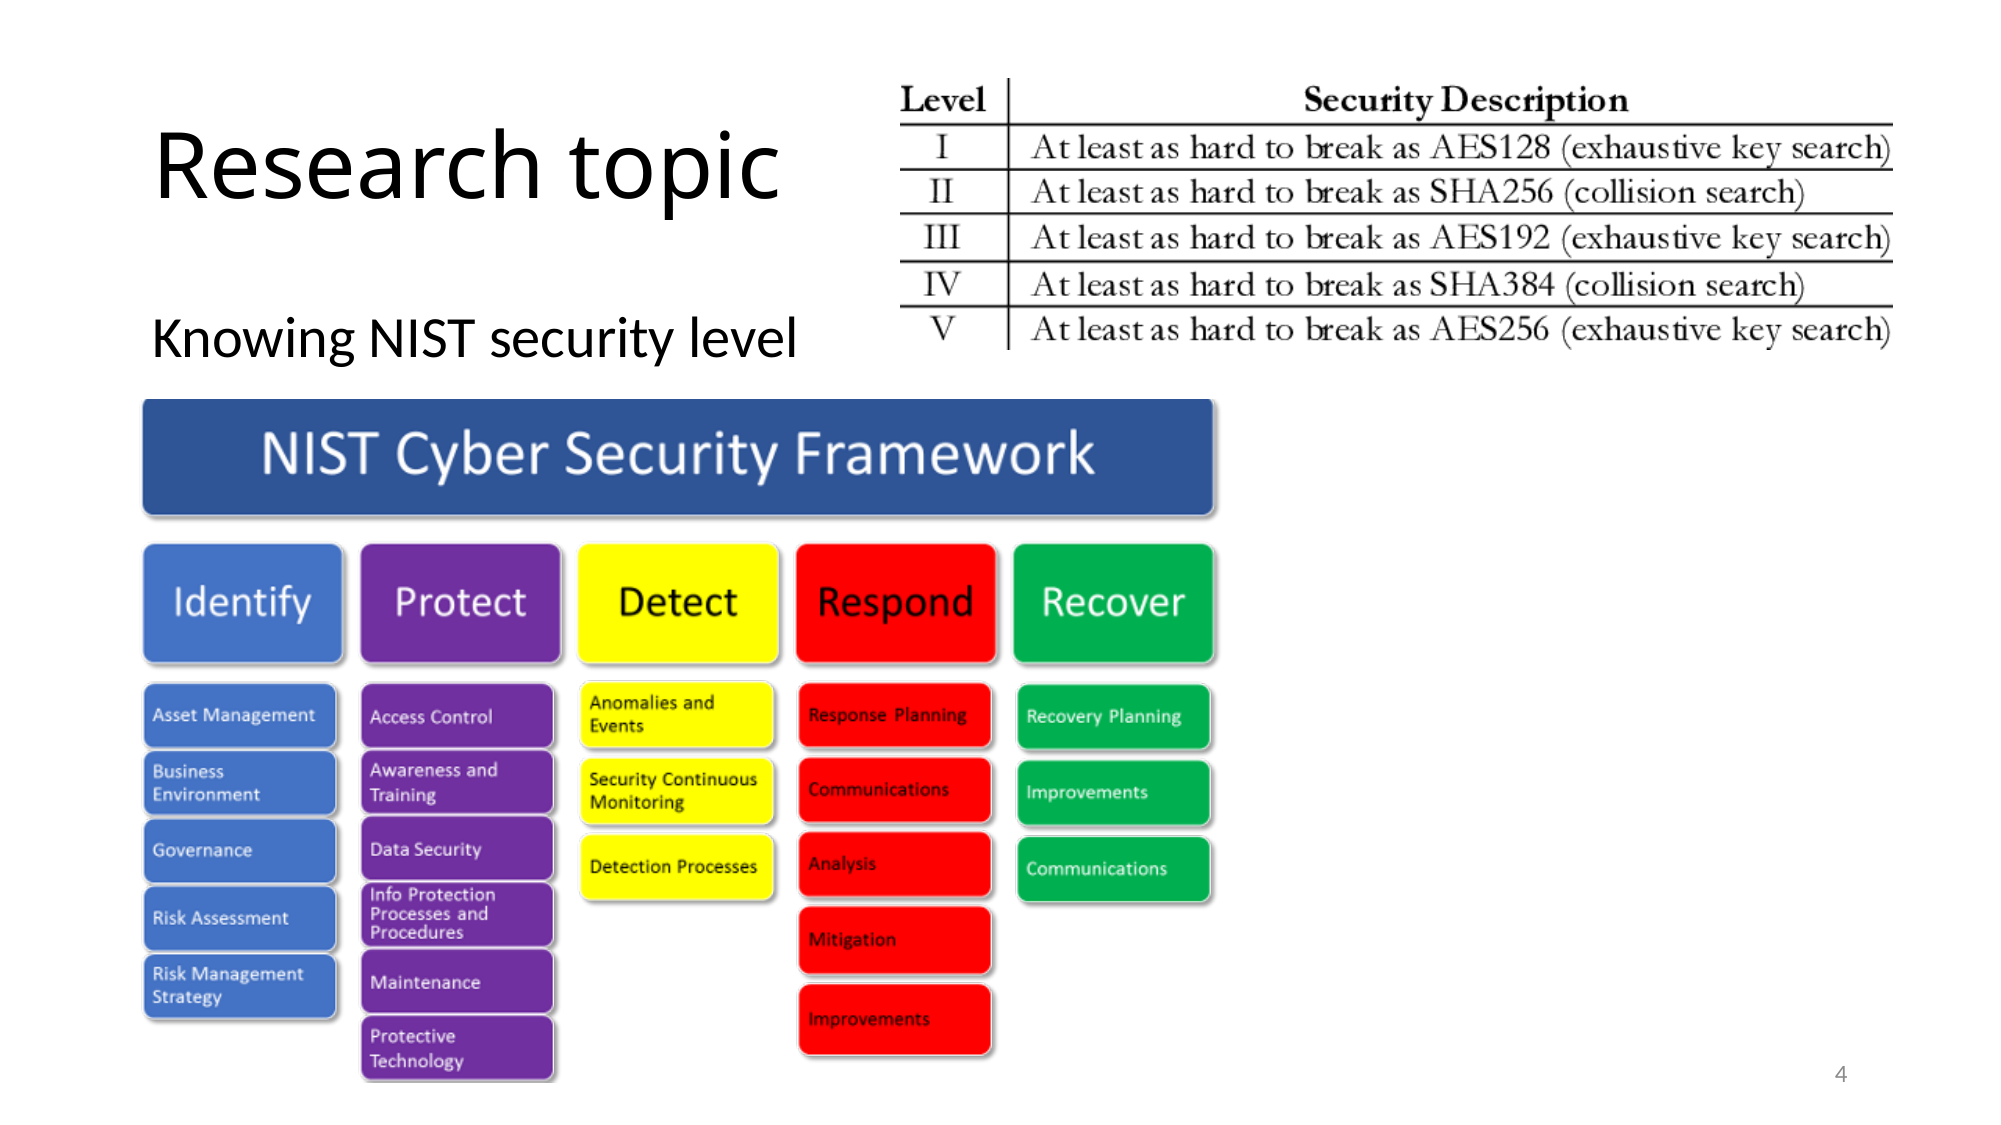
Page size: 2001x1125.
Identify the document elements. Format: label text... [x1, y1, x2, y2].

list Knowing NIST security level [137, 299, 1863, 1014]
title Research topic [137, 59, 1863, 278]
slide_number 4 [1412, 1042, 1863, 1103]
picture [137, 399, 1224, 1083]
picture [899, 78, 1893, 350]
